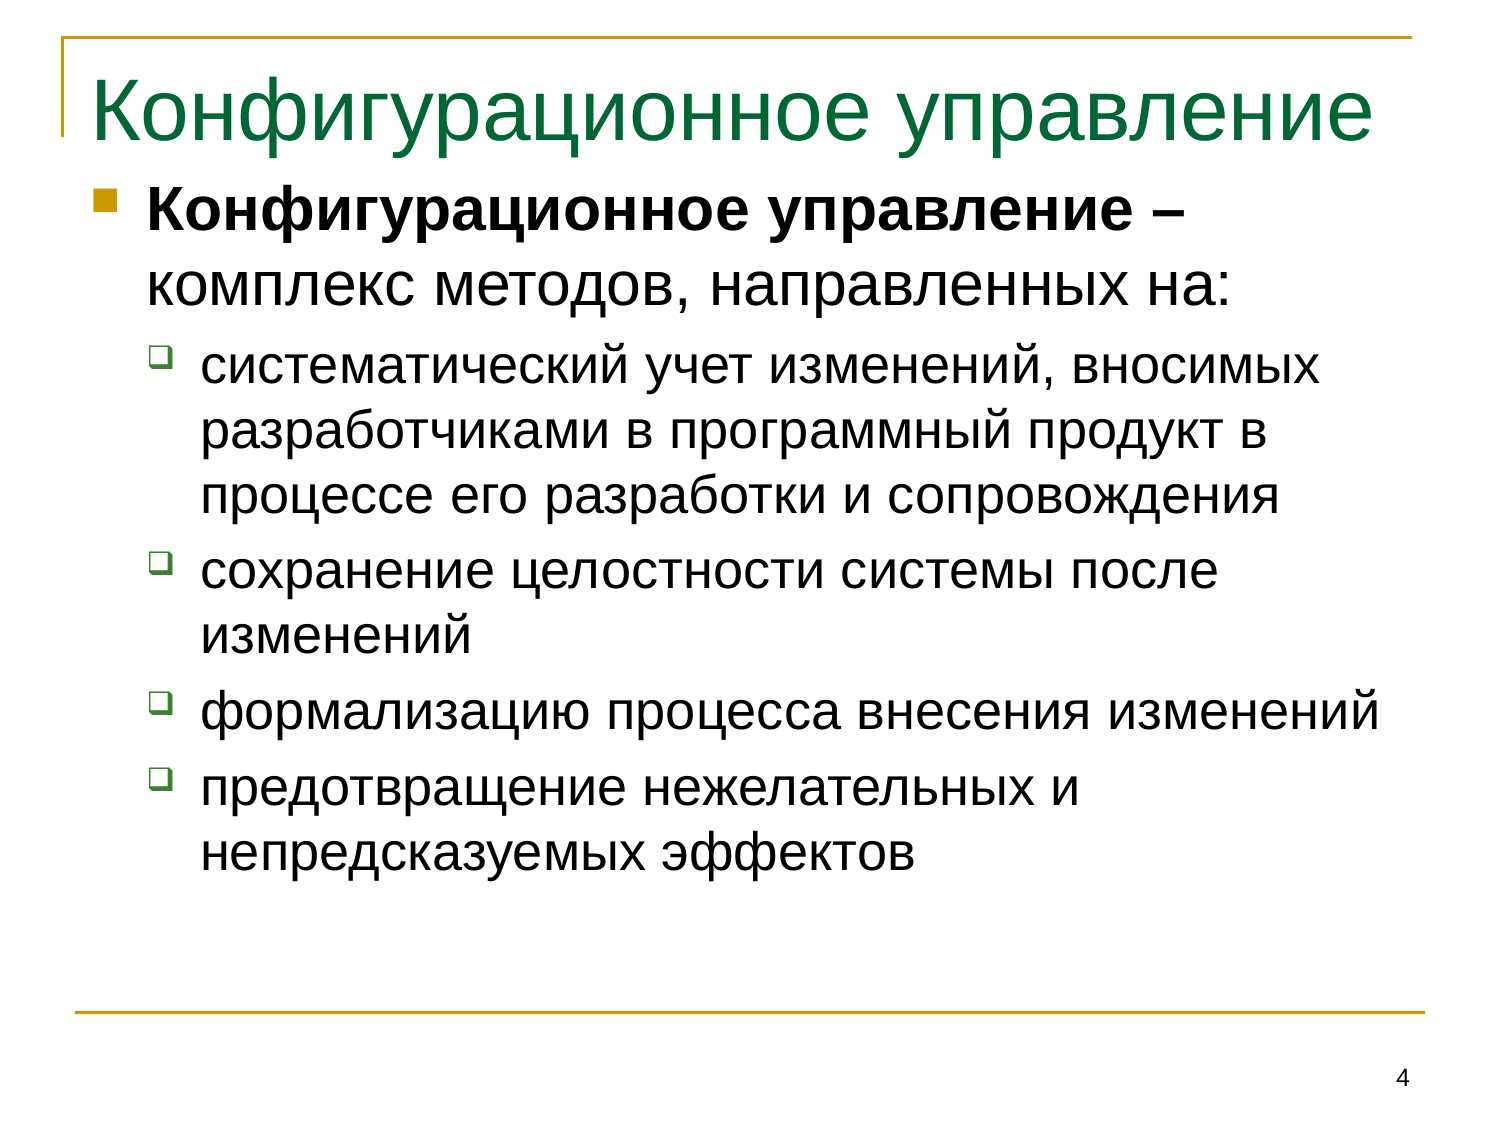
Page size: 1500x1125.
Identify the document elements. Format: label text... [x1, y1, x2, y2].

slide_number 4 [1074, 1023, 1426, 1100]
list Конфигурационное управление – комплекс методов, направленных на: систематический учет изменений, вносимых разработчиками в программный продукт в процессе его разработки и сопровождения сохранение целостности системы после изменений формализацию процесса внесения изменений предотвращение нежелательных и непредсказуемых эффектов [74, 160, 1426, 1006]
title Конфигурационное управление [74, 45, 1426, 160]
